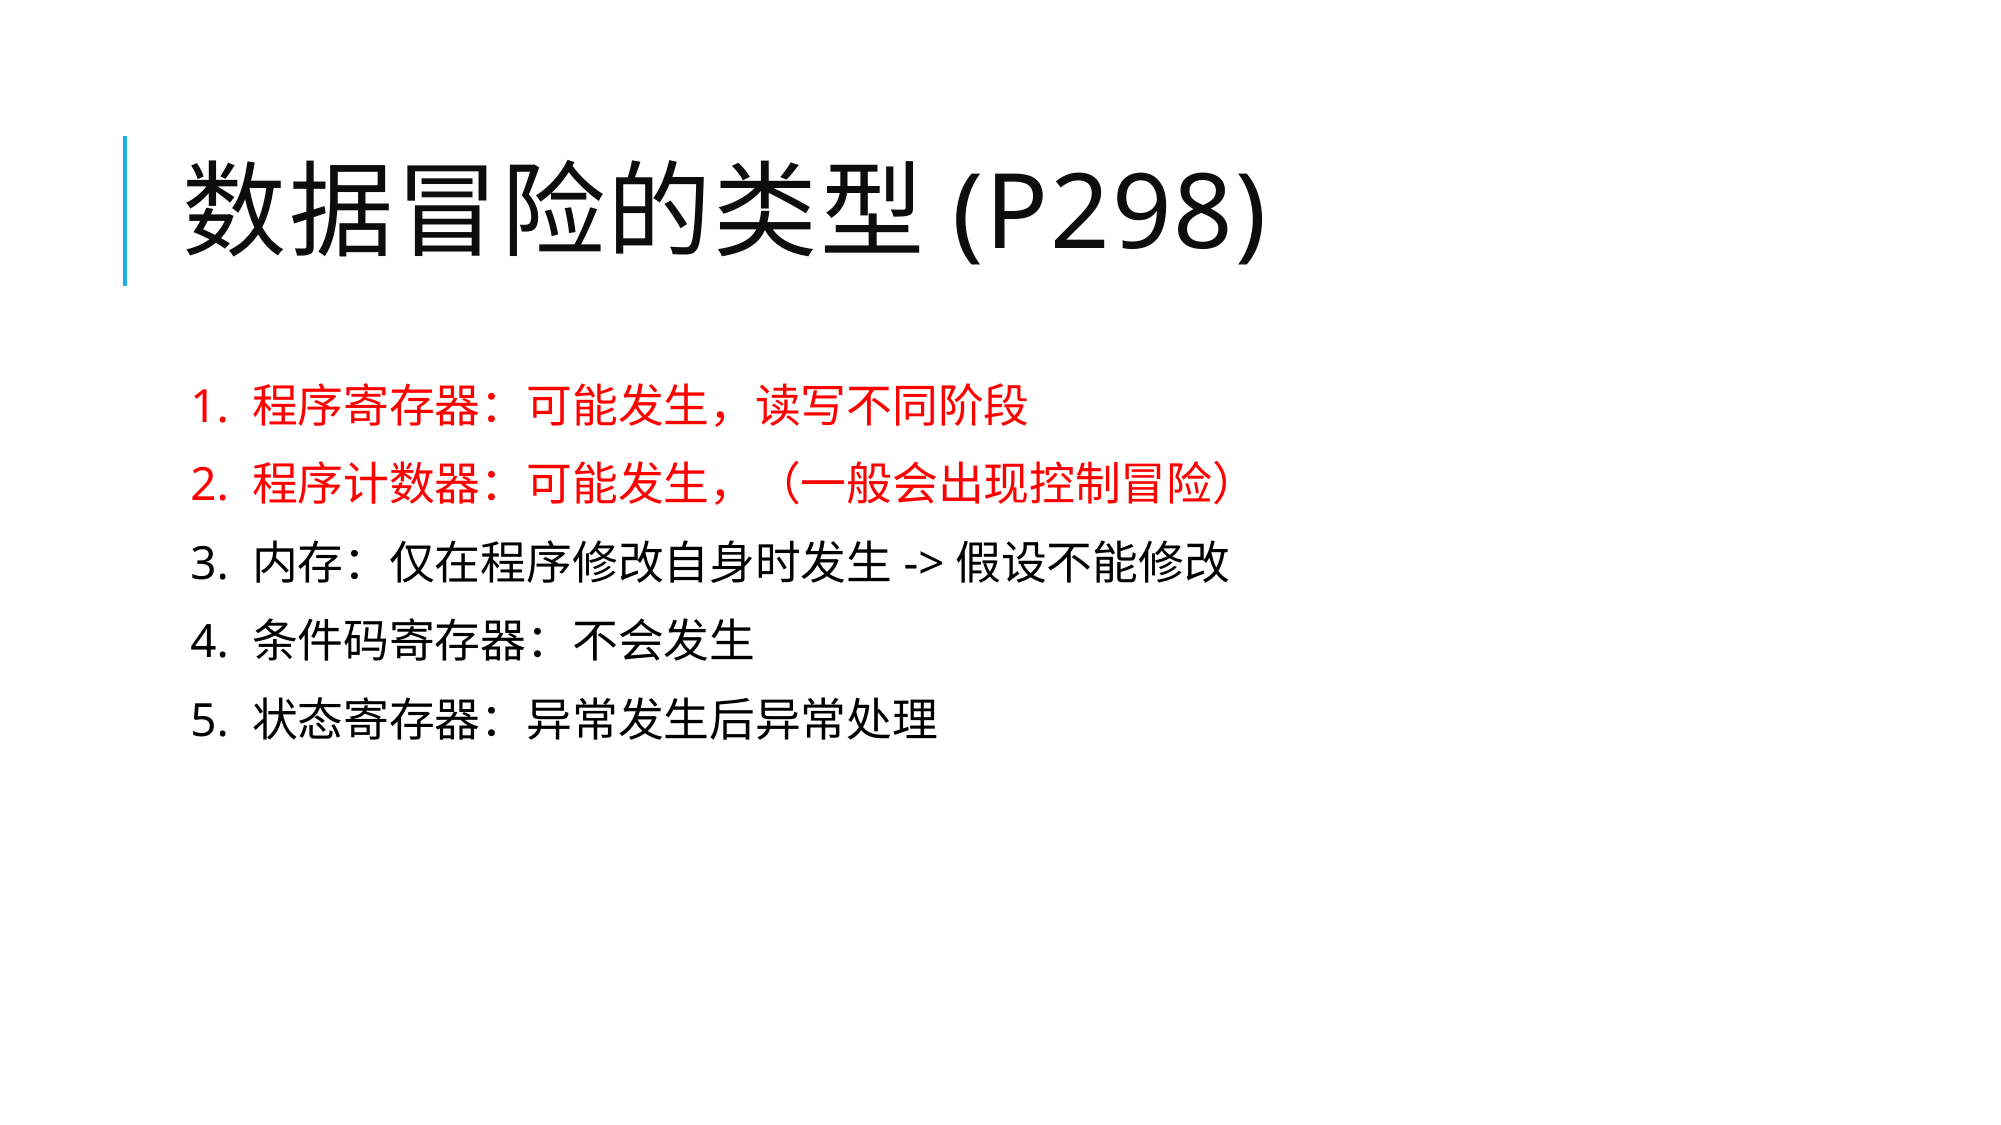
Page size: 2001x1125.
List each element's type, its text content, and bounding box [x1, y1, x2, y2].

title 数据冒险的类型(p298) [168, 96, 1763, 342]
list 1. 程序寄存器：可能发生，读写不同阶段 2. 程序计数器：可能发生，（一般会出现控制冒险） 3. 内存：仅在程序修改自身时发生->假设不能修改 4. 条件码寄存器：不会发生 5. 状态寄存器：异常发生后异常处理 [168, 375, 1763, 1035]
